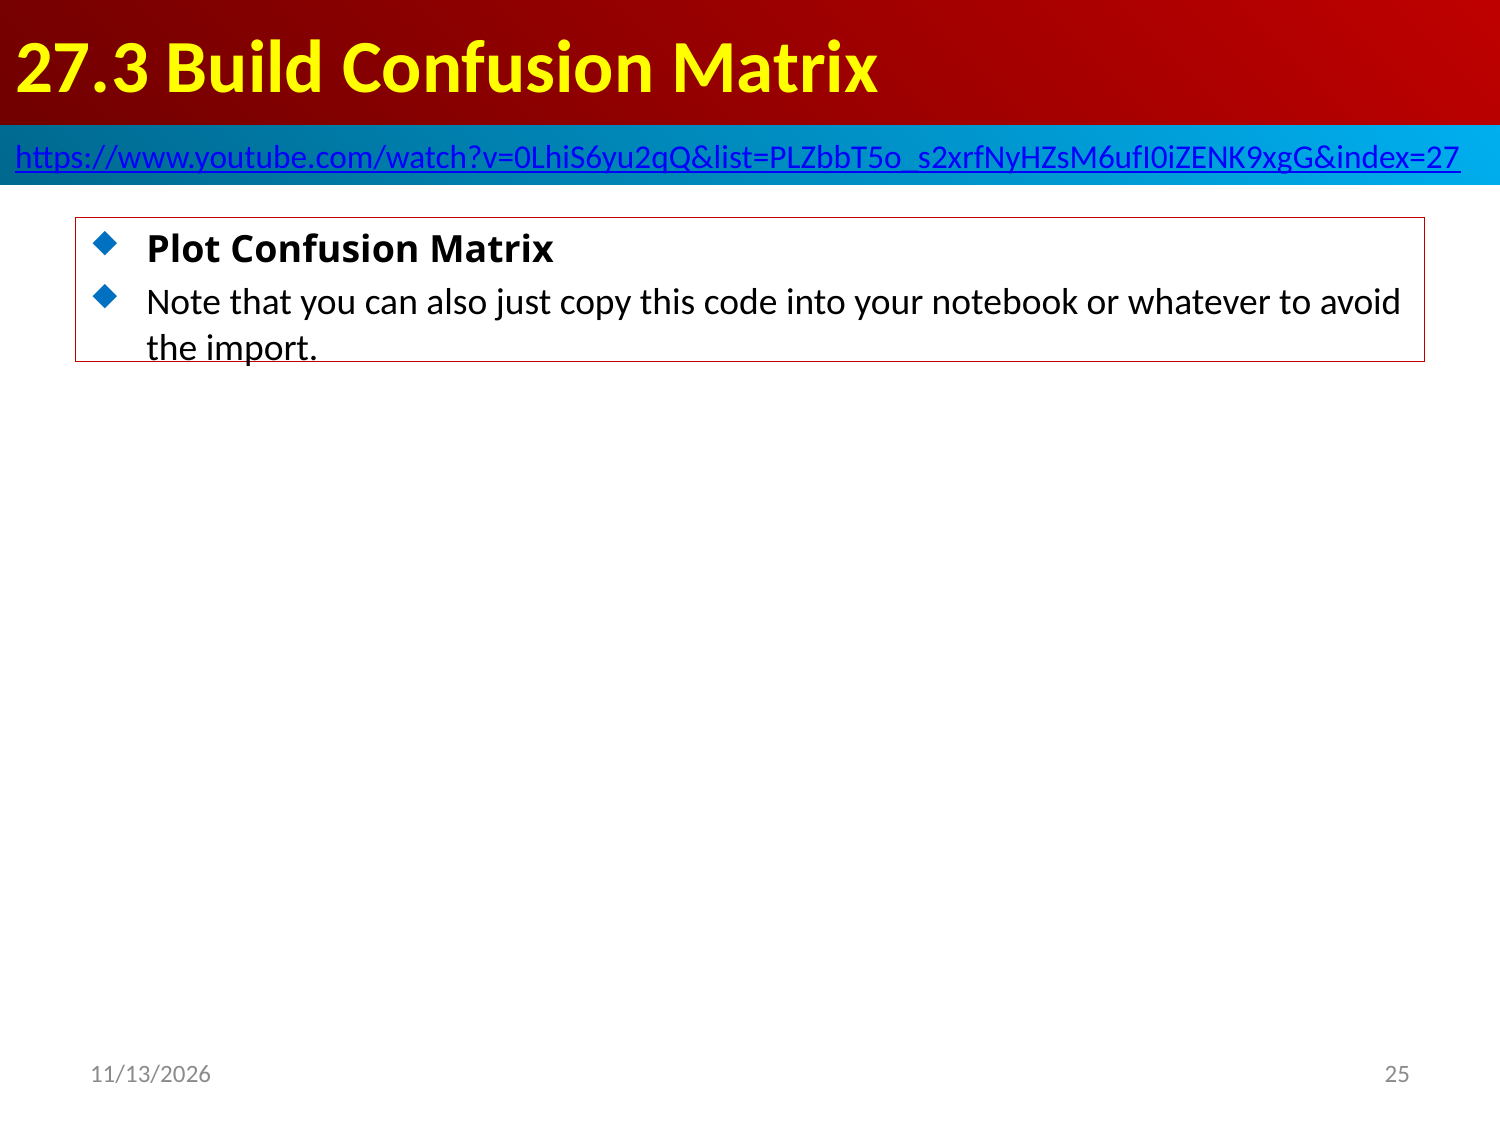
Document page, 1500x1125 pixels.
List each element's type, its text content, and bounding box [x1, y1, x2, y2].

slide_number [75, 1042, 425, 1103]
title 27.3 Build Confusion Matrix [0, 0, 1500, 125]
text_box https://www.youtube.com/watch?v=0LhiS6yu2qQ&list=PLZbbT5o_s2xrfNyHZsM6ufI0iZENK9xgG&index=27 [0, 125, 1500, 185]
slide_number 25 [1074, 1042, 1425, 1103]
subtitle Plot Confusion Matrix Note that you can also just copy this code into your notebook or whatever to avoid the import. [75, 217, 1425, 362]
